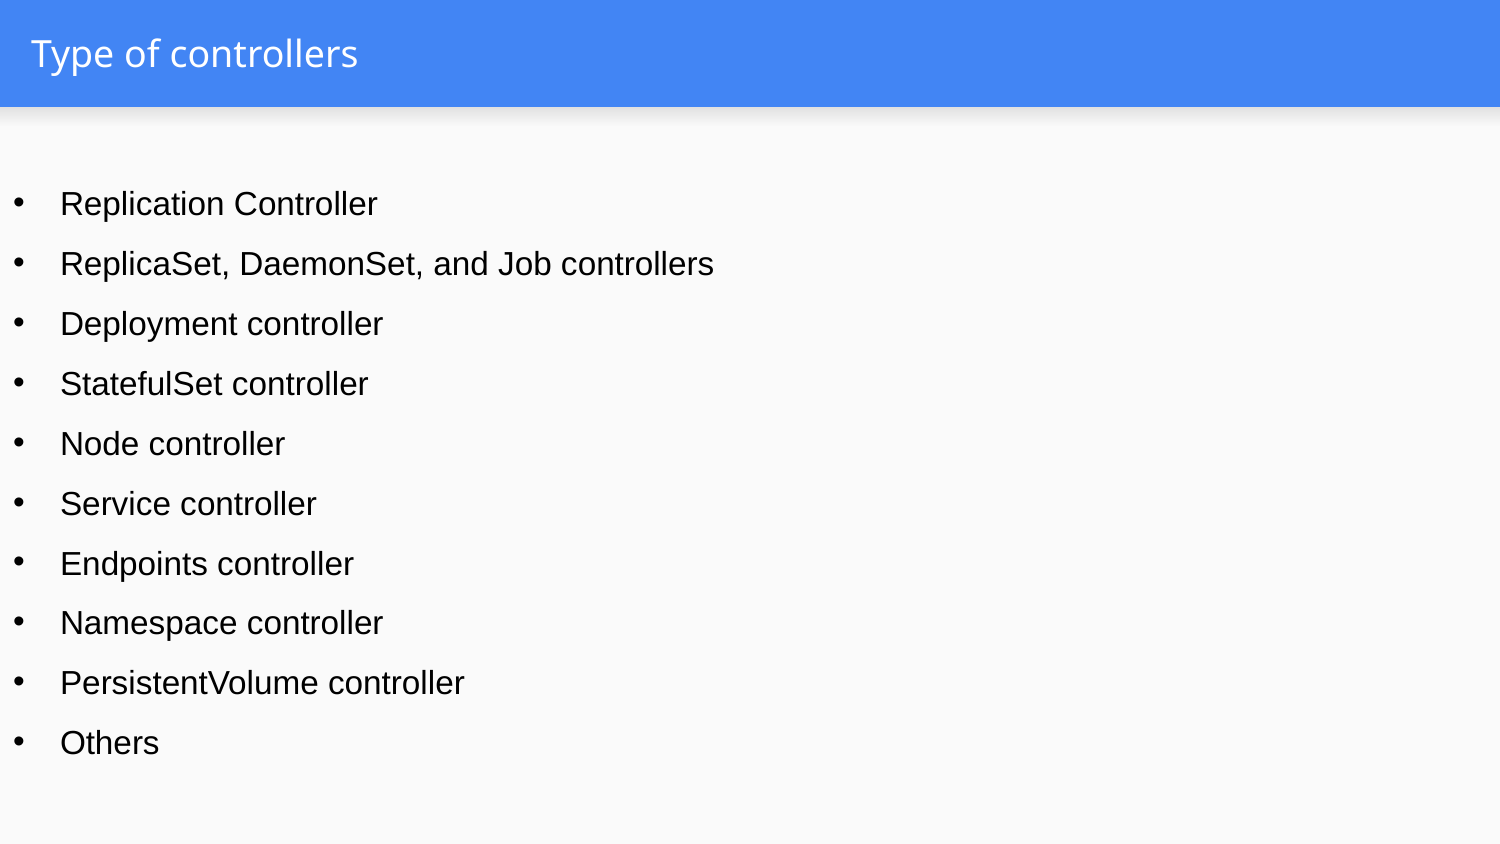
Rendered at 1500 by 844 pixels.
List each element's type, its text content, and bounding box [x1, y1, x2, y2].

title Type of controllers [16, 2, 1464, 102]
text_box Replication Controller ReplicaSet, DaemonSet, and Job controllers Deployment controller StatefulSet controller Node controller Service controller Endpoints controller Namespace controller PersistentVolume controller Others [0, 104, 1478, 817]
